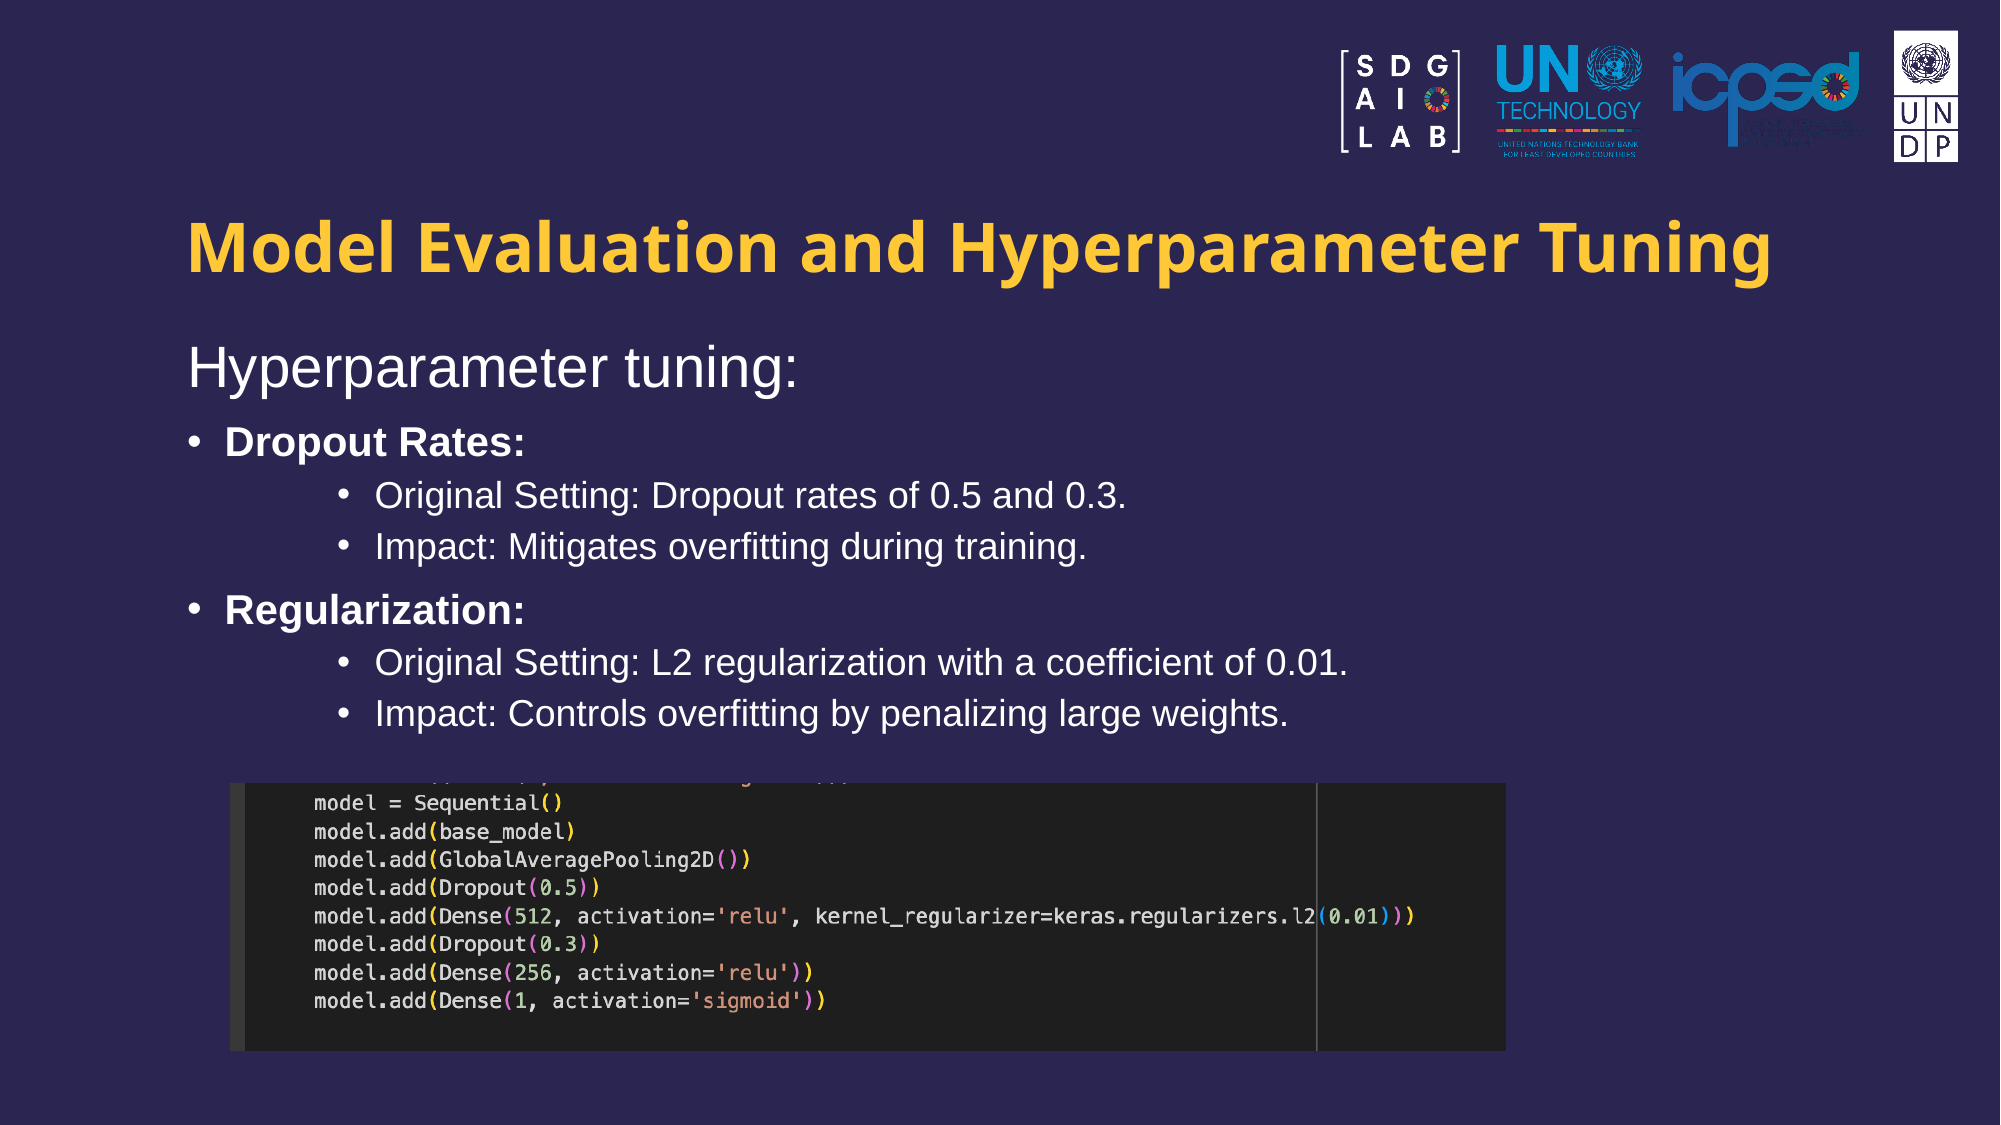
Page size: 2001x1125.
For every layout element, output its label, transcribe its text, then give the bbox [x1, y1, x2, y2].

picture [230, 783, 1506, 1051]
title Model Evaluation and Hyperparameter Tuning [170, 174, 1830, 326]
picture [1490, 42, 1648, 163]
picture [1822, 74, 1848, 100]
picture [1337, 35, 1464, 163]
picture [1673, 0, 1989, 193]
list Hyperparameter tuning: Dropout Rates: Original Setting: Dropout rates of 0.5 and 0.3. Impact: Mitigates overfitting during training. Regularization: Original Setting: L2 regularization with a coefficient of 0.01. Impact: Controls overfitting by penalizing large weights. [172, 329, 1828, 1014]
